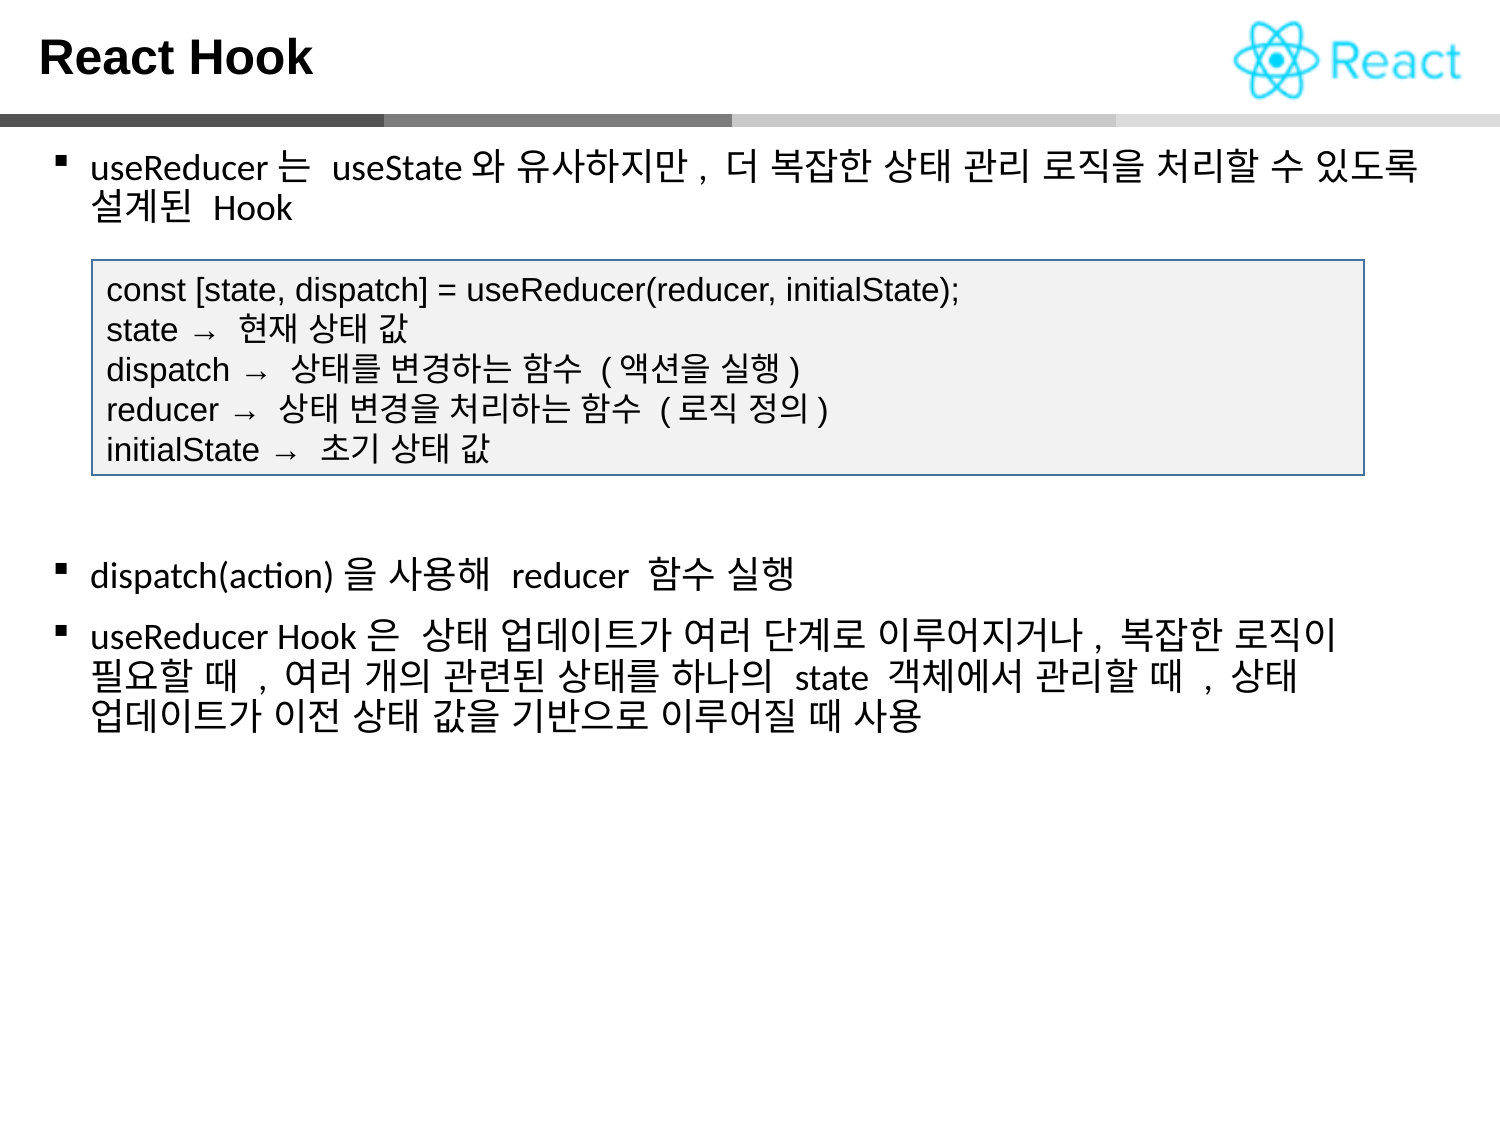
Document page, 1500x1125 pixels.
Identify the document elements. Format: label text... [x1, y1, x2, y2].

text_box const [state, dispatch] = useReducer(reducer, initialState); state → 현재 상태 값 dispatch → 상태를 변경하는 함수 (액션을 실행) reducer → 상태 변경을 처리하는 함수 (로직 정의) initialState → 초기 상태 값 [91, 259, 1365, 476]
text_box React Hook [23, 17, 1060, 92]
picture [1228, 5, 1480, 114]
list useReducer는 useState와 유사하지만, 더 복잡한 상태 관리 로직을 처리할 수 있도록 설계된 Hook dispatch(action)을 사용해 reducer 함수 실행 useReducer Hook은 상태 업데이트가 여러 단계로 이루어지거나, 복잡한 로직이 필요할 때 , 여러 개의 관련된 상태를 하나의 state 객체에서 관리할 때 , 상태 업데이트가 이전 상태 값을 기반으로 이루어질 때 사용 [37, 140, 1450, 1078]
text_box [374, 522, 1125, 572]
